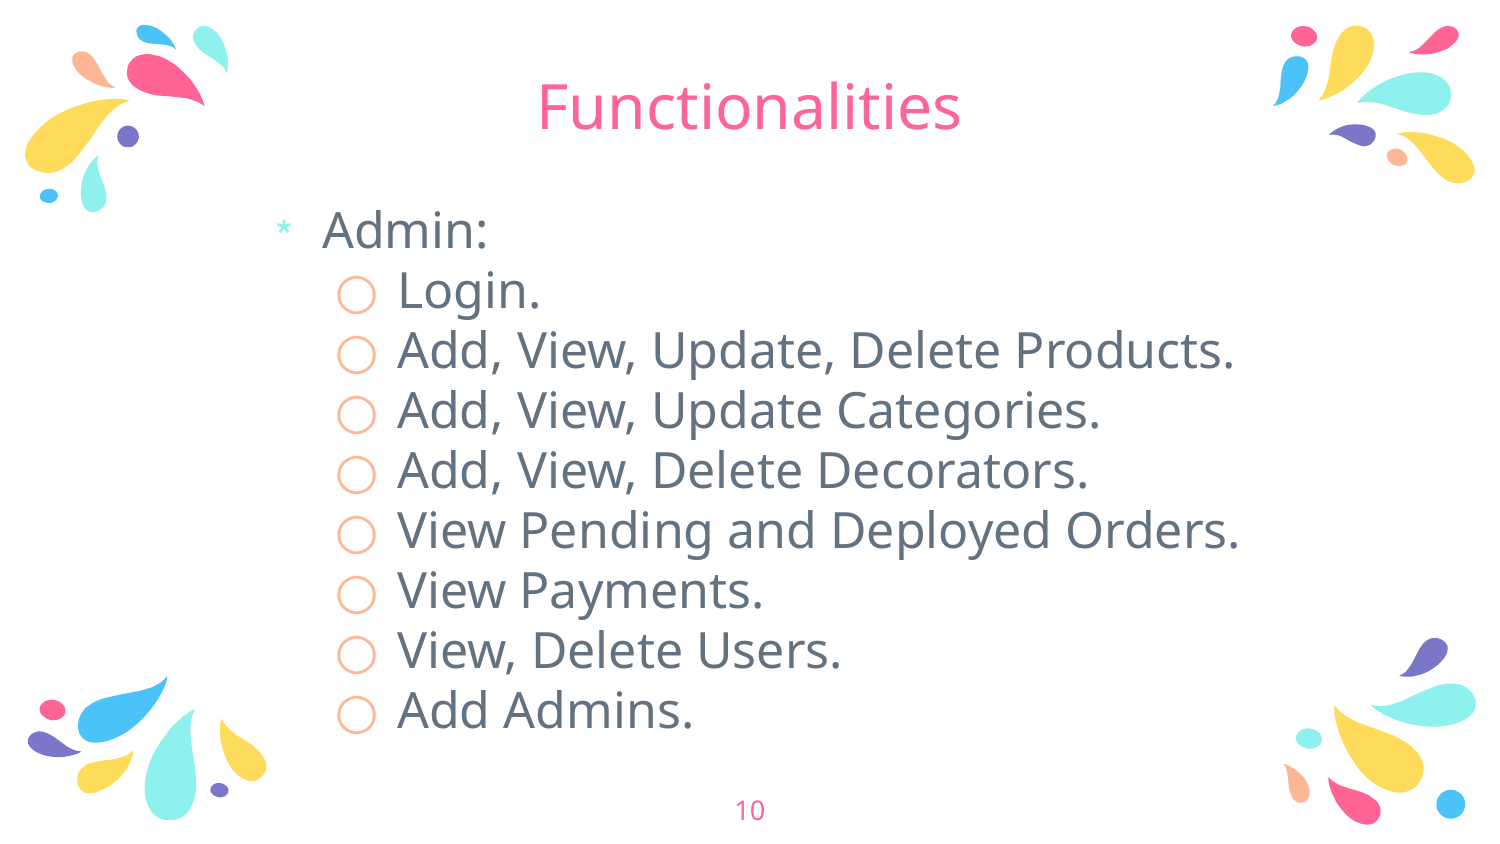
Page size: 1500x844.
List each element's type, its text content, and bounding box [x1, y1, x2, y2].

list Admin: Login. Add, View, Update, Delete Products. Add, View, Update Categories. Add, View, Delete Decorators. View Pending and Deployed Orders. View Payments. View, Delete Users. Add Admins. [247, 198, 1253, 810]
slide_number 10 [705, 779, 795, 844]
title Functionalities [247, 33, 1253, 175]
